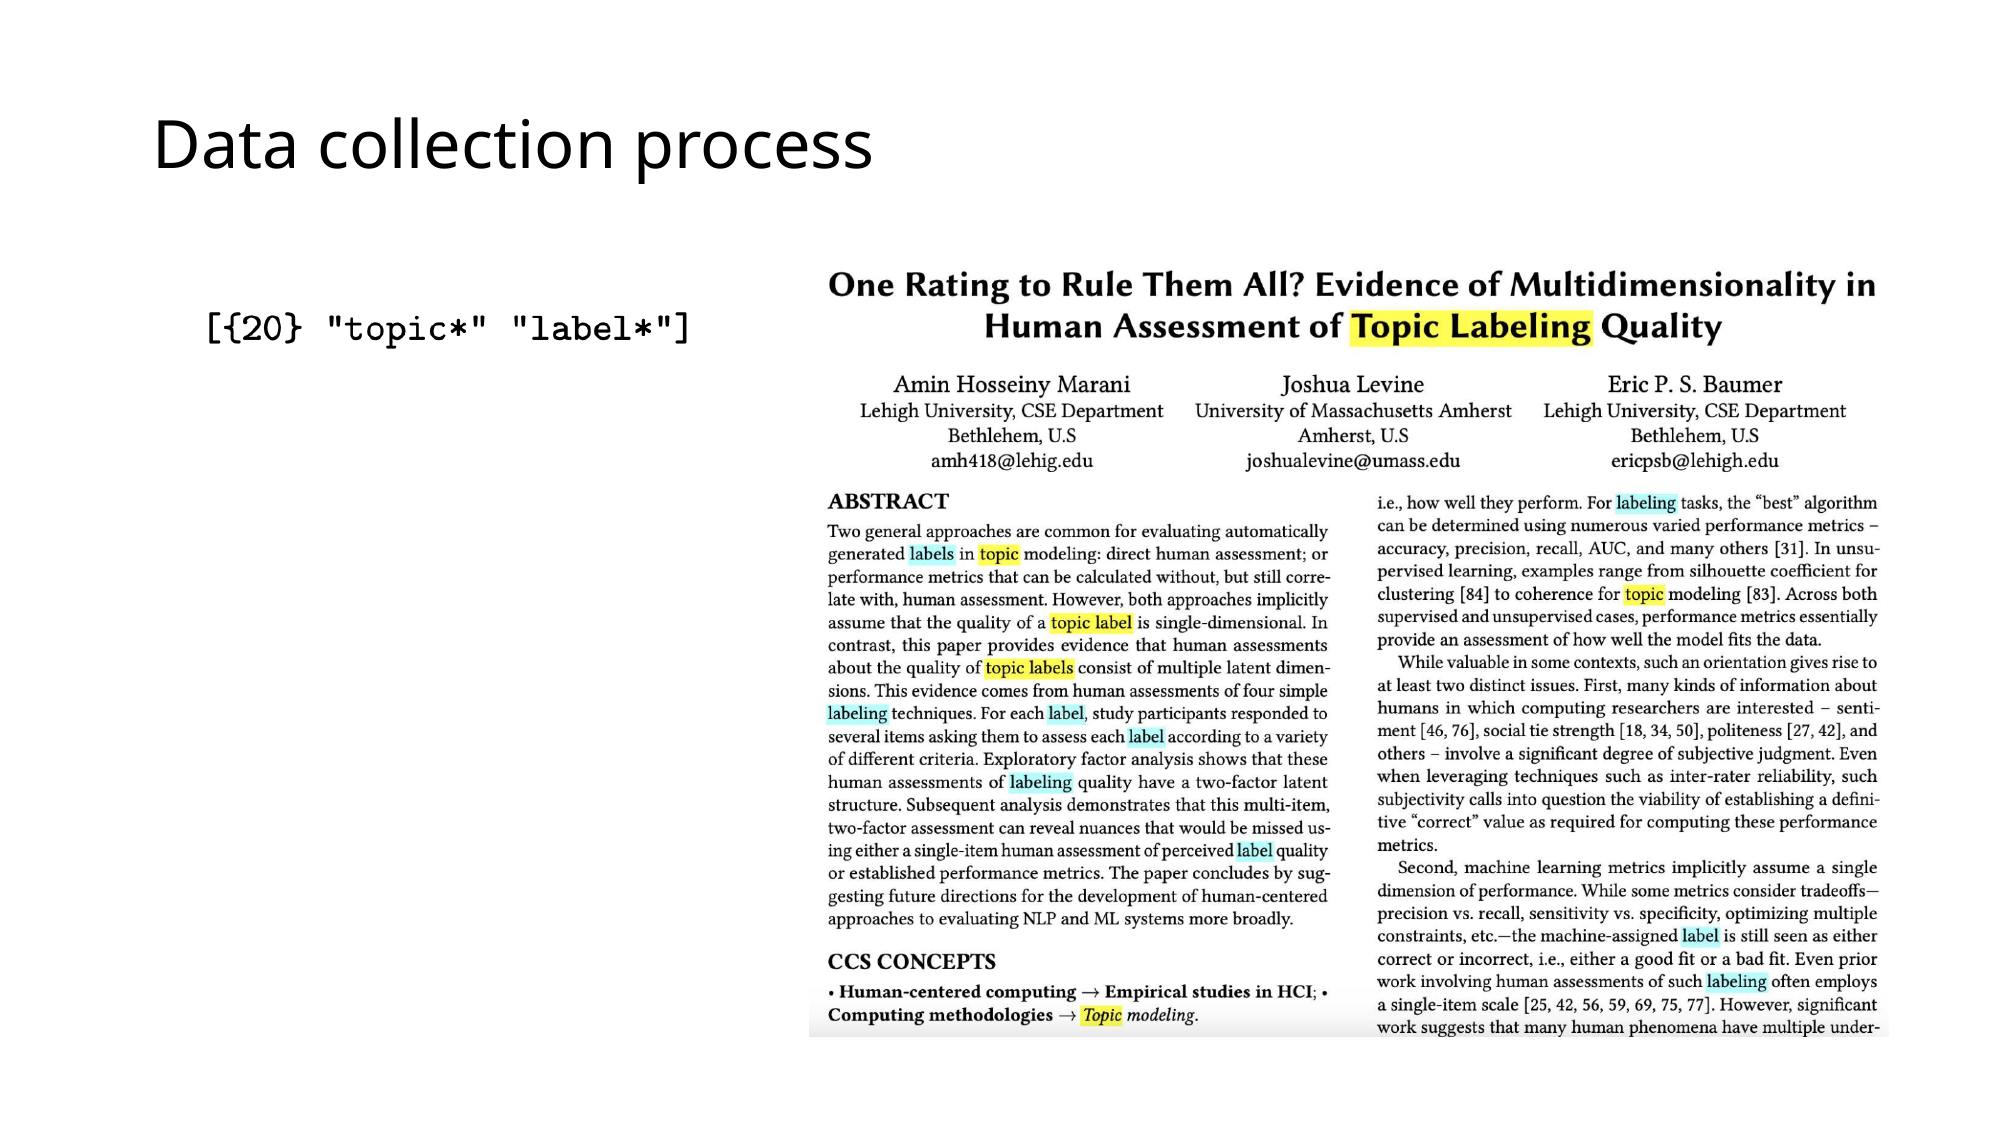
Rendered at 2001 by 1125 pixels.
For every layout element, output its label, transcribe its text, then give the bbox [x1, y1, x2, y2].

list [809, 257, 1893, 1037]
title Data collection process [137, 88, 1863, 206]
picture [179, 287, 709, 365]
